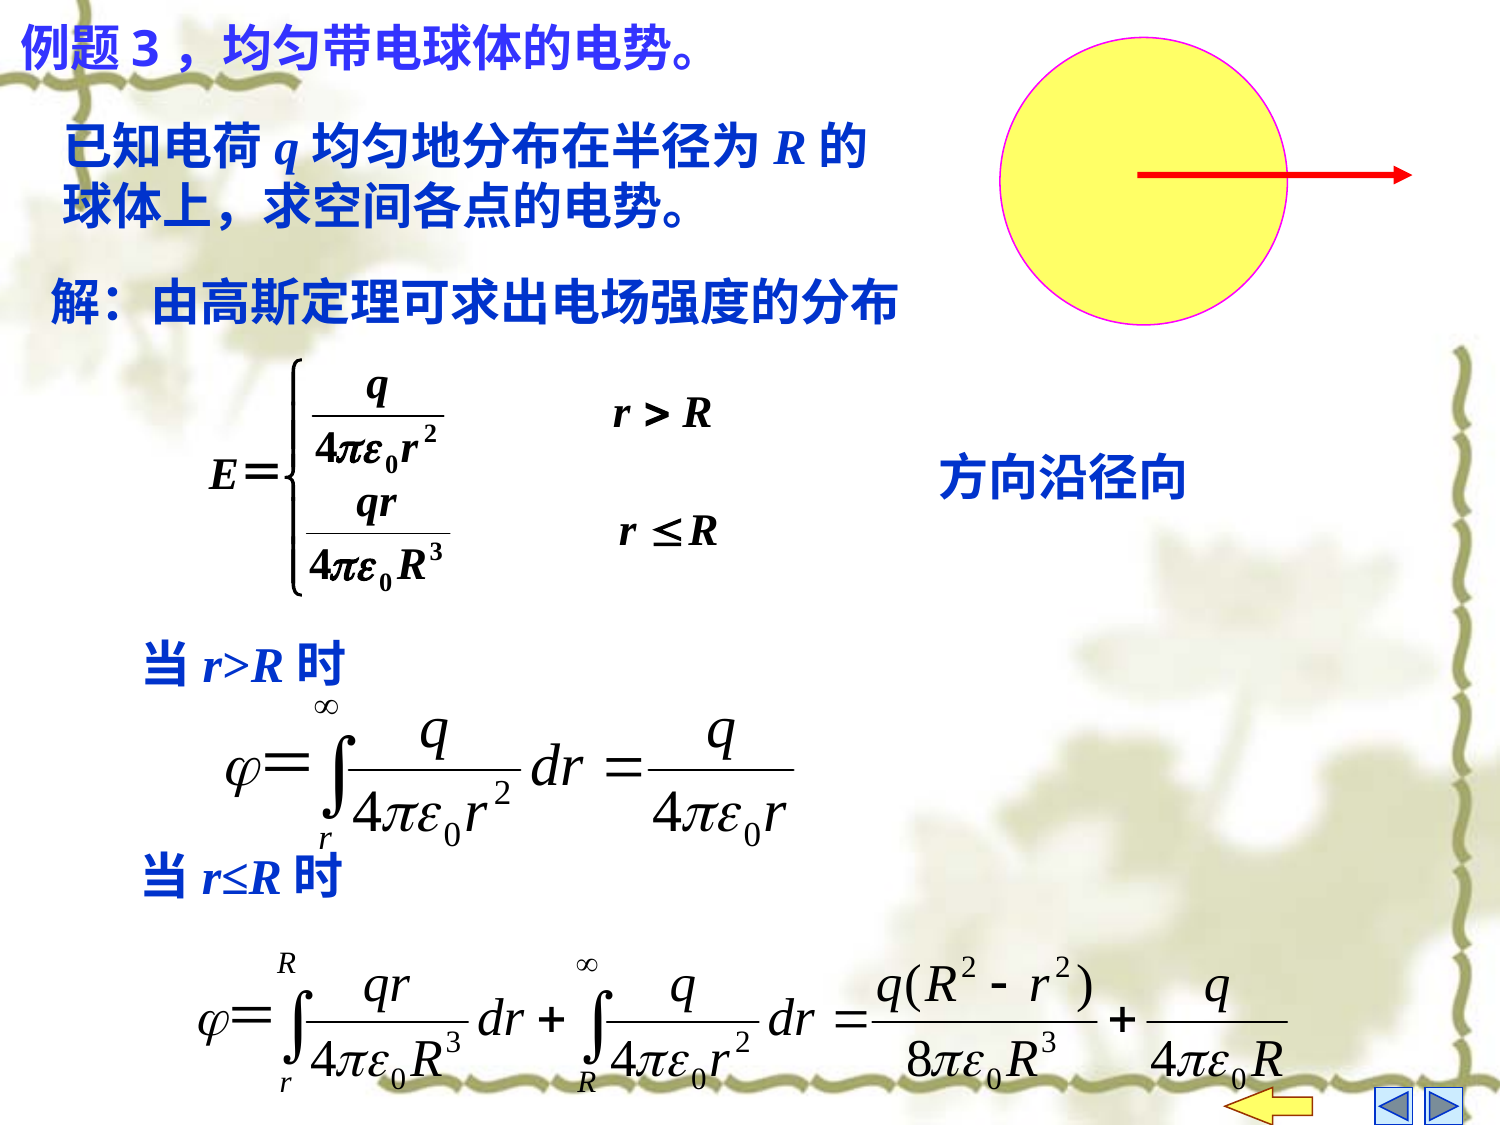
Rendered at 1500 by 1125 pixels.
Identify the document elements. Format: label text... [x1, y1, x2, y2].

text_box 当r≤R时 [125, 837, 359, 913]
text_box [999, 37, 1413, 325]
picture [0, 0, 1500, 1125]
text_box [217, 674, 808, 860]
text_box 方向沿径向 [923, 437, 1204, 513]
text_box 已知电荷q均匀地分布在半径为R的球体上，求空间各点的电势。 [47, 107, 900, 243]
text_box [199, 349, 725, 607]
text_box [190, 937, 1297, 1102]
text_box 当r>R时 [126, 624, 361, 701]
text_box 例题3，均匀带电球体的电势。 [5, 8, 749, 84]
text_box 解：由高斯定理可求出电场强度的分布 [35, 262, 916, 338]
